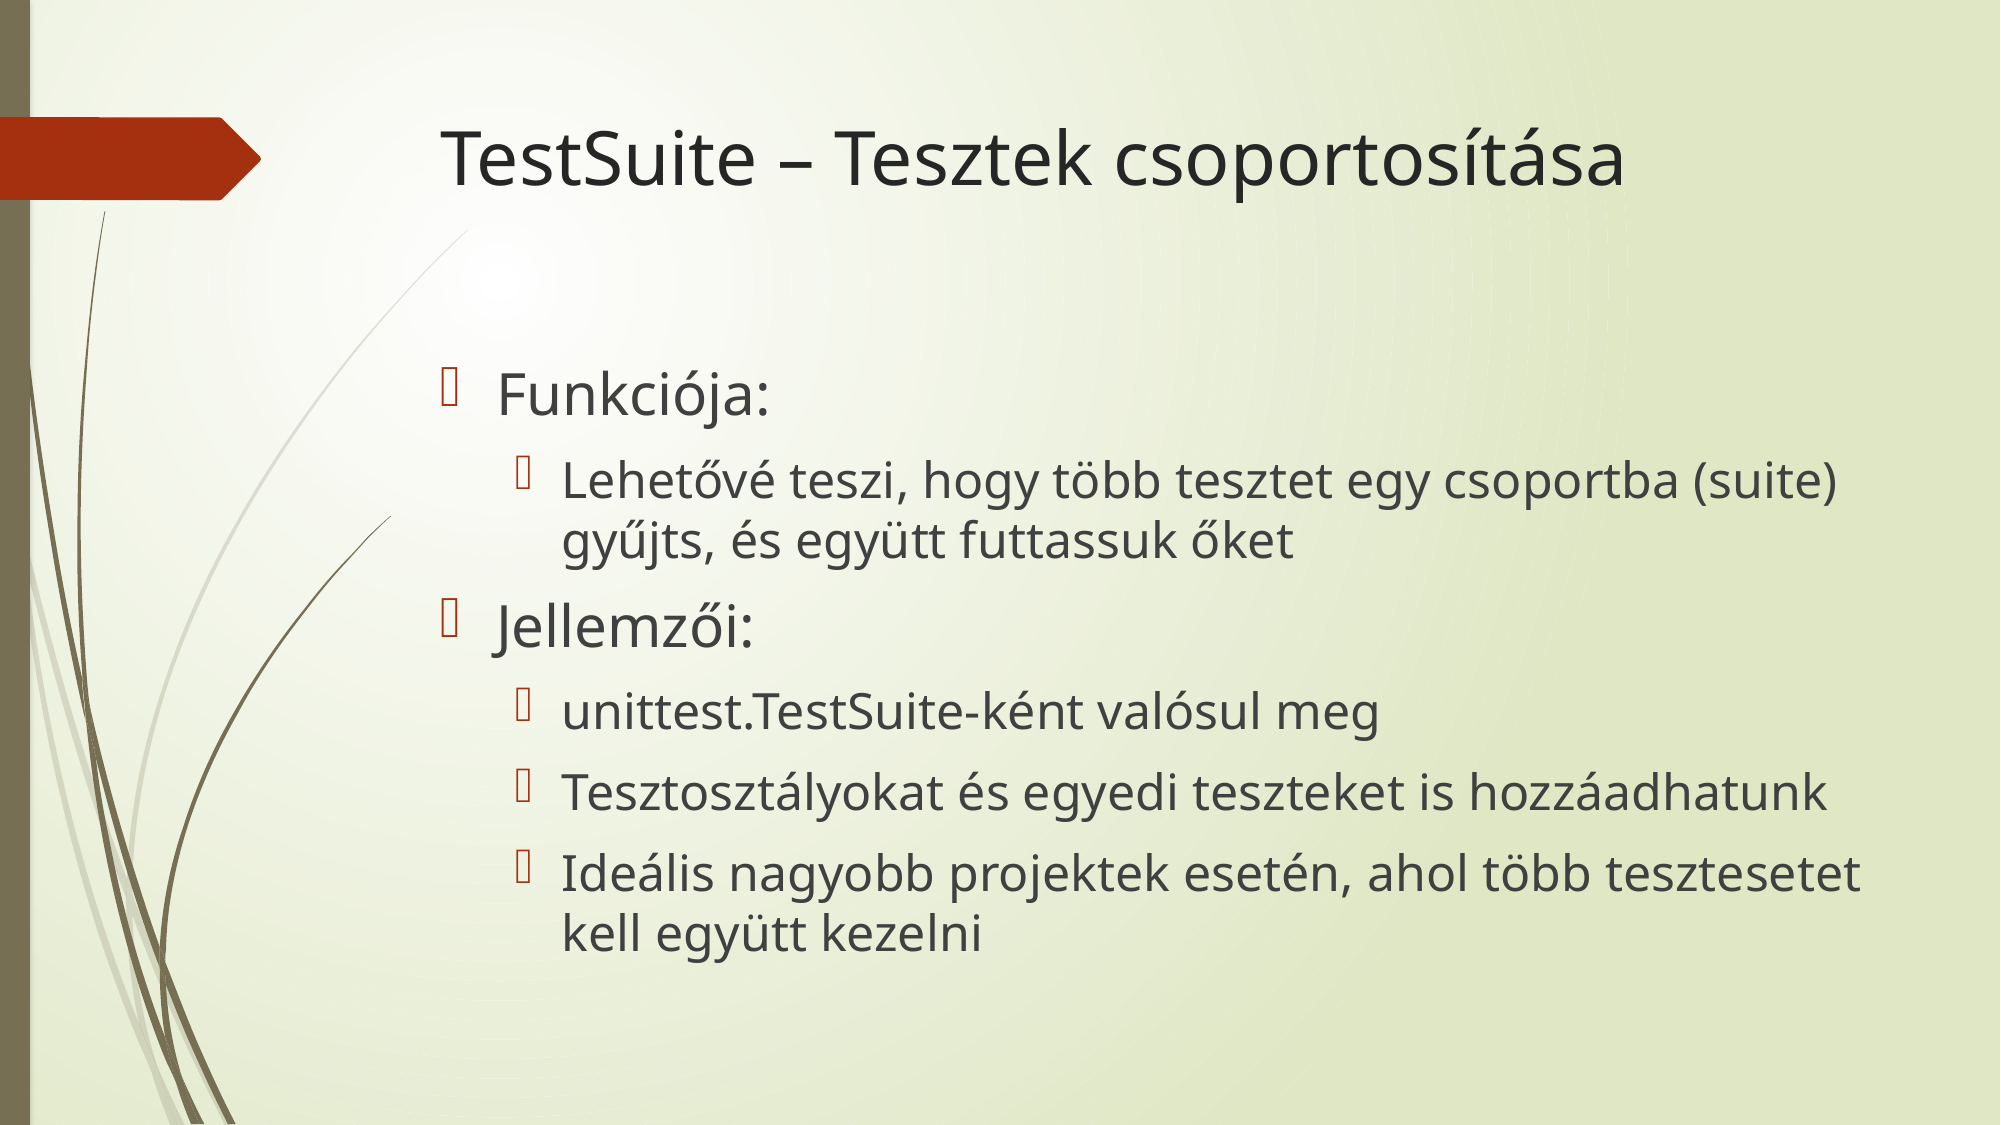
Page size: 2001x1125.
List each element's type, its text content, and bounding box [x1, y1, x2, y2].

list Funkciója: Lehetővé teszi, hogy több tesztet egy csoportba (suite) gyűjts, és együtt futtassuk őket Jellemzői: unittest.TestSuite-ként valósul meg Tesztosztályokat és egyedi teszteket is hozzáadhatunk Ideális nagyobb projektek esetén, ahol több tesztesetet kell együtt kezelni [424, 350, 1888, 970]
title TestSuite – Tesztek csoportosítása [425, 102, 1888, 313]
